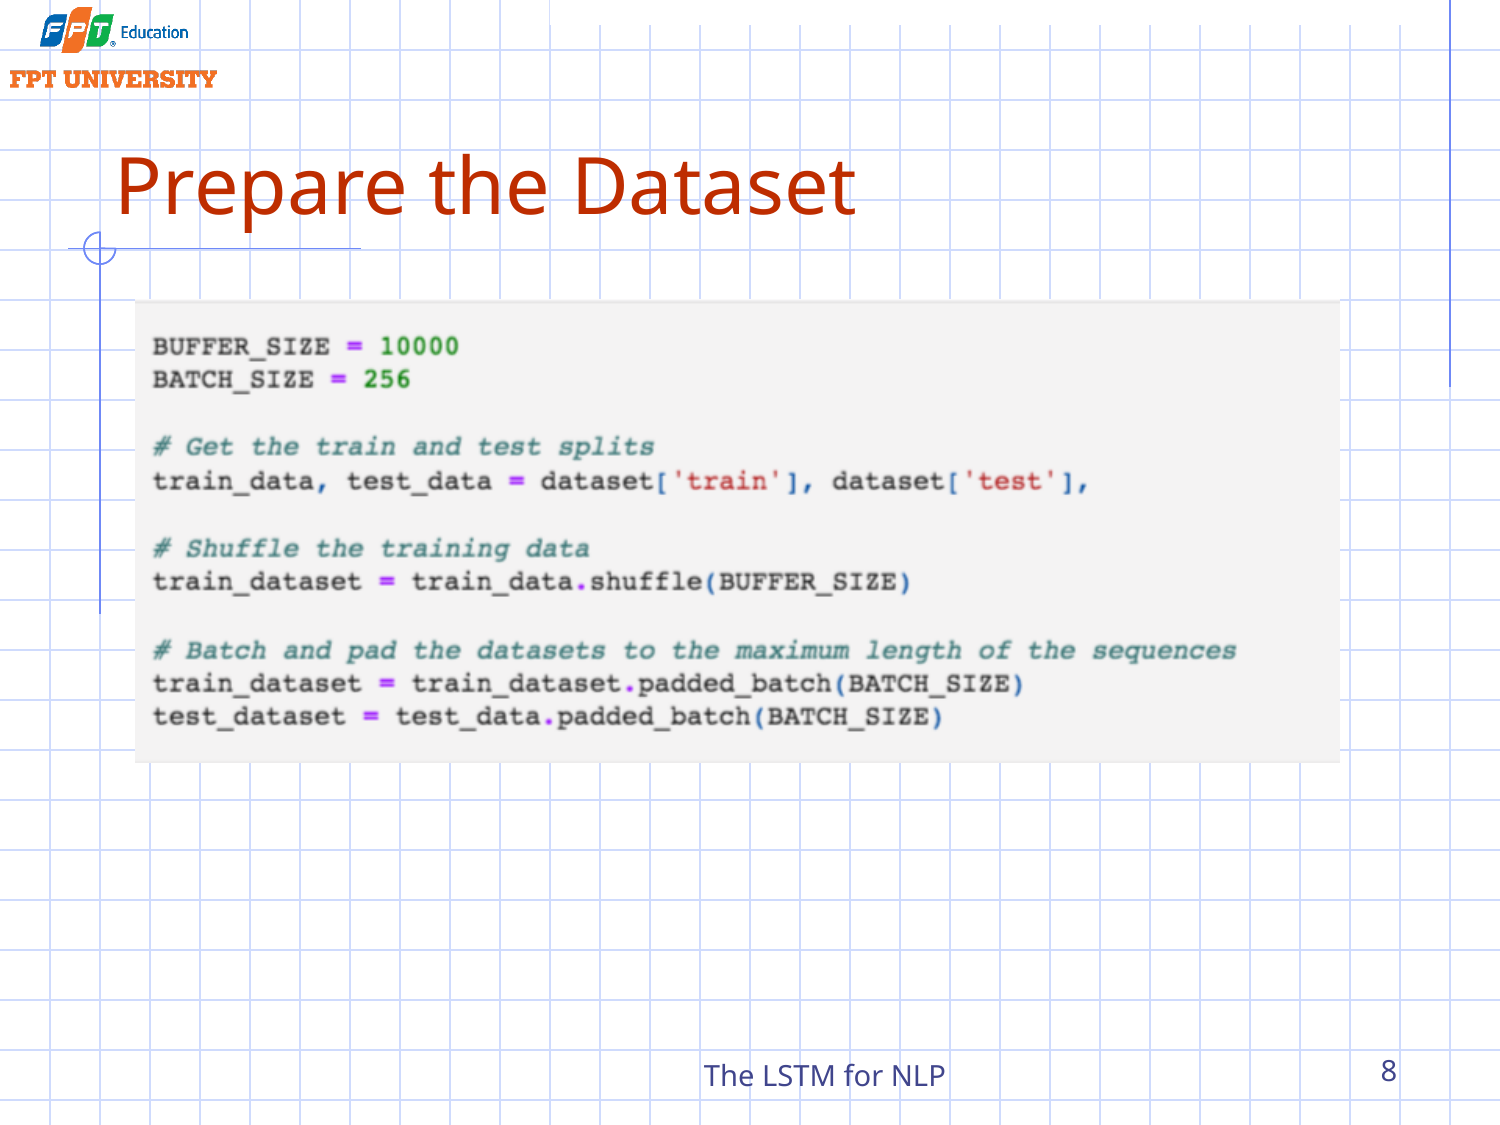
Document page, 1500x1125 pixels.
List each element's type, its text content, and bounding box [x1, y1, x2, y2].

picture [10, 6, 217, 88]
title Prepare the Dataset [99, 50, 1375, 238]
text_box 8 [1099, 1024, 1413, 1100]
picture [134, 299, 1341, 763]
text_box The LSTM for NLP [587, 1024, 1063, 1100]
